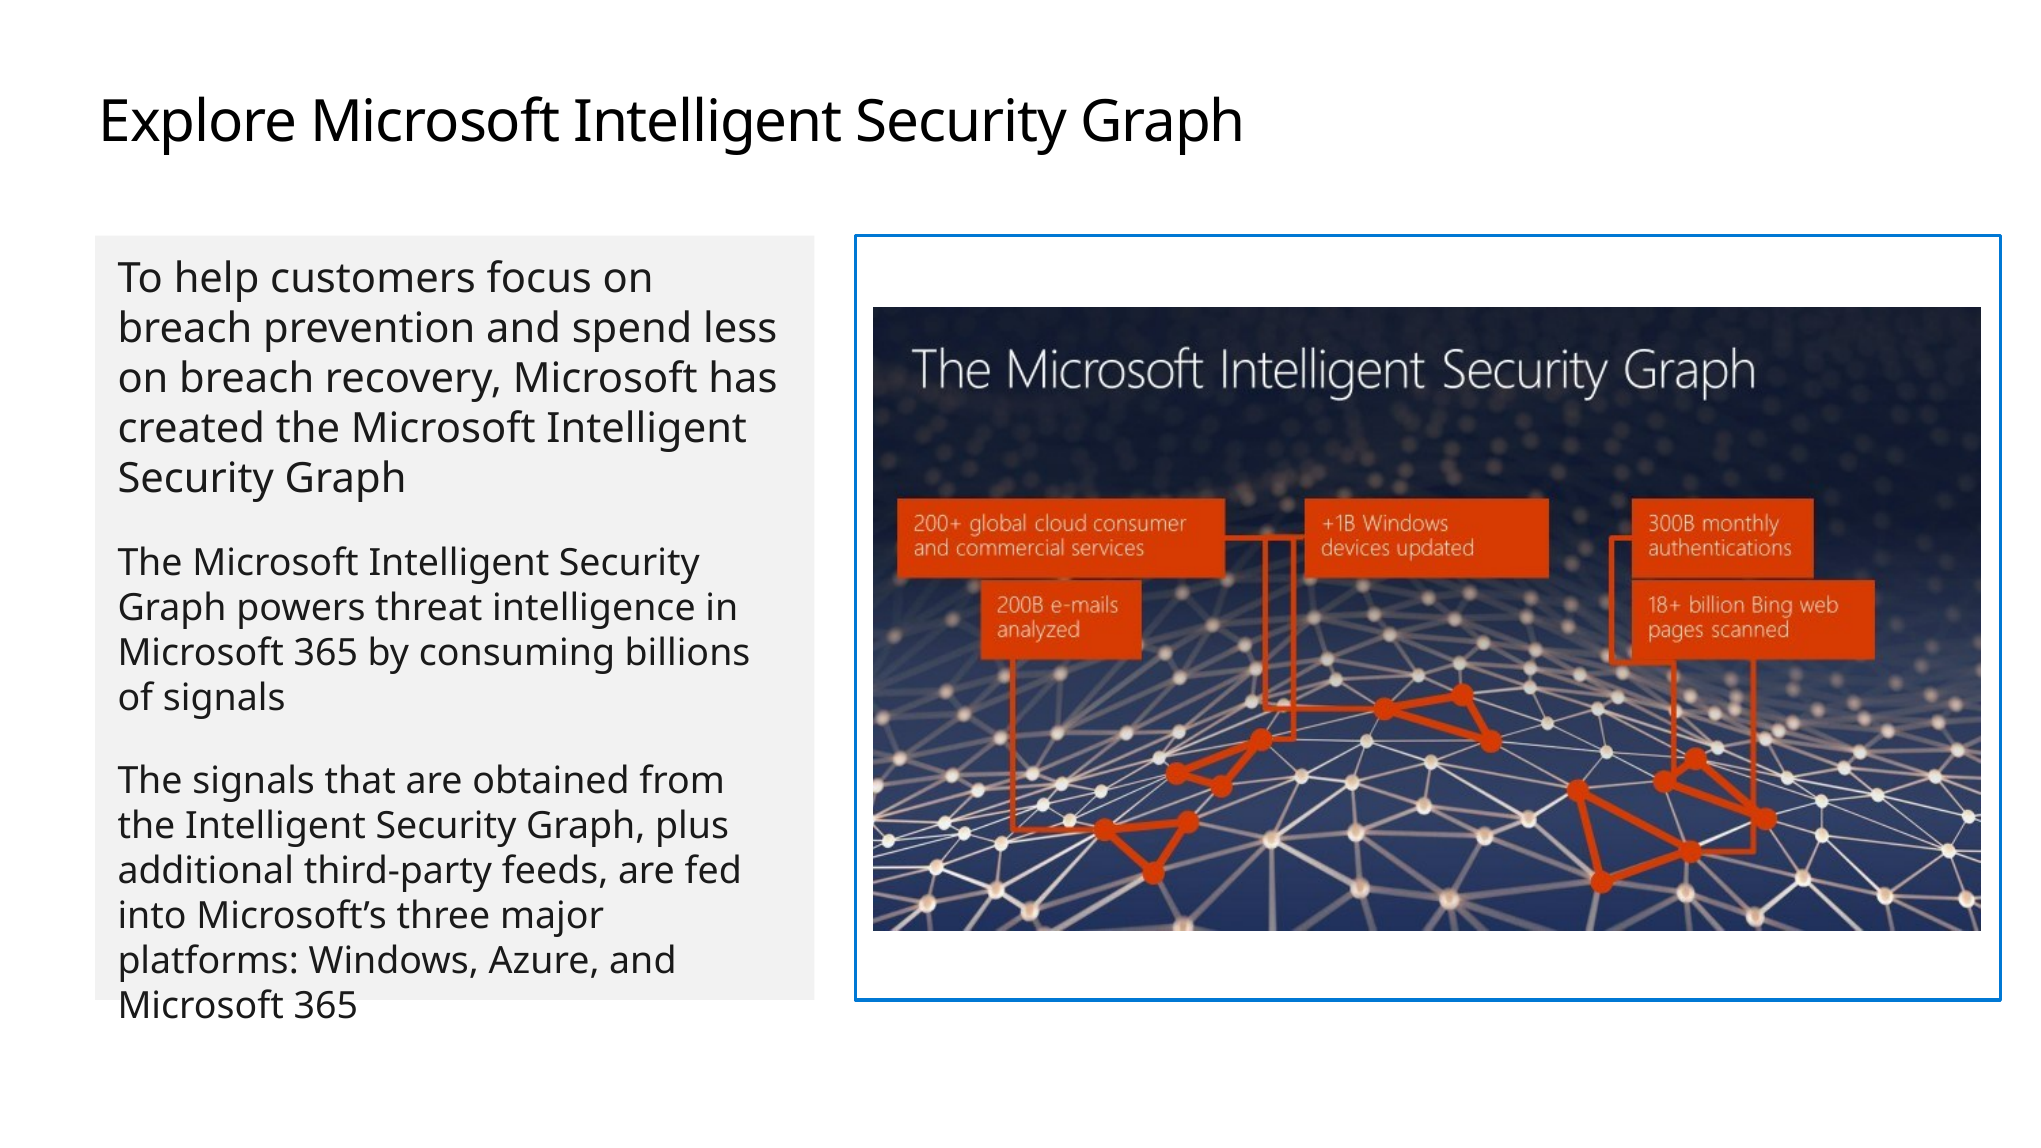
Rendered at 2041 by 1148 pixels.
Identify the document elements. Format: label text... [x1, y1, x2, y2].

title Explore Microsoft Intelligent Security Graph [98, 83, 1943, 156]
picture [872, 307, 1982, 931]
text_box To help customers focus on breach prevention and spend less on breach recovery, Microsoft has created the Microsoft Intelligent Security Graph The Microsoft Intelligent Security Graph powers threat intelligence in Microsoft 365 by consuming billions of signals The signals that are obtained from the Intelligent Security Graph, plus additional third-party feeds, are fed into Microsoft’s three major platforms: Windows, Azure, and Microsoft 365 [95, 235, 815, 1000]
text_box [855, 235, 2001, 1001]
